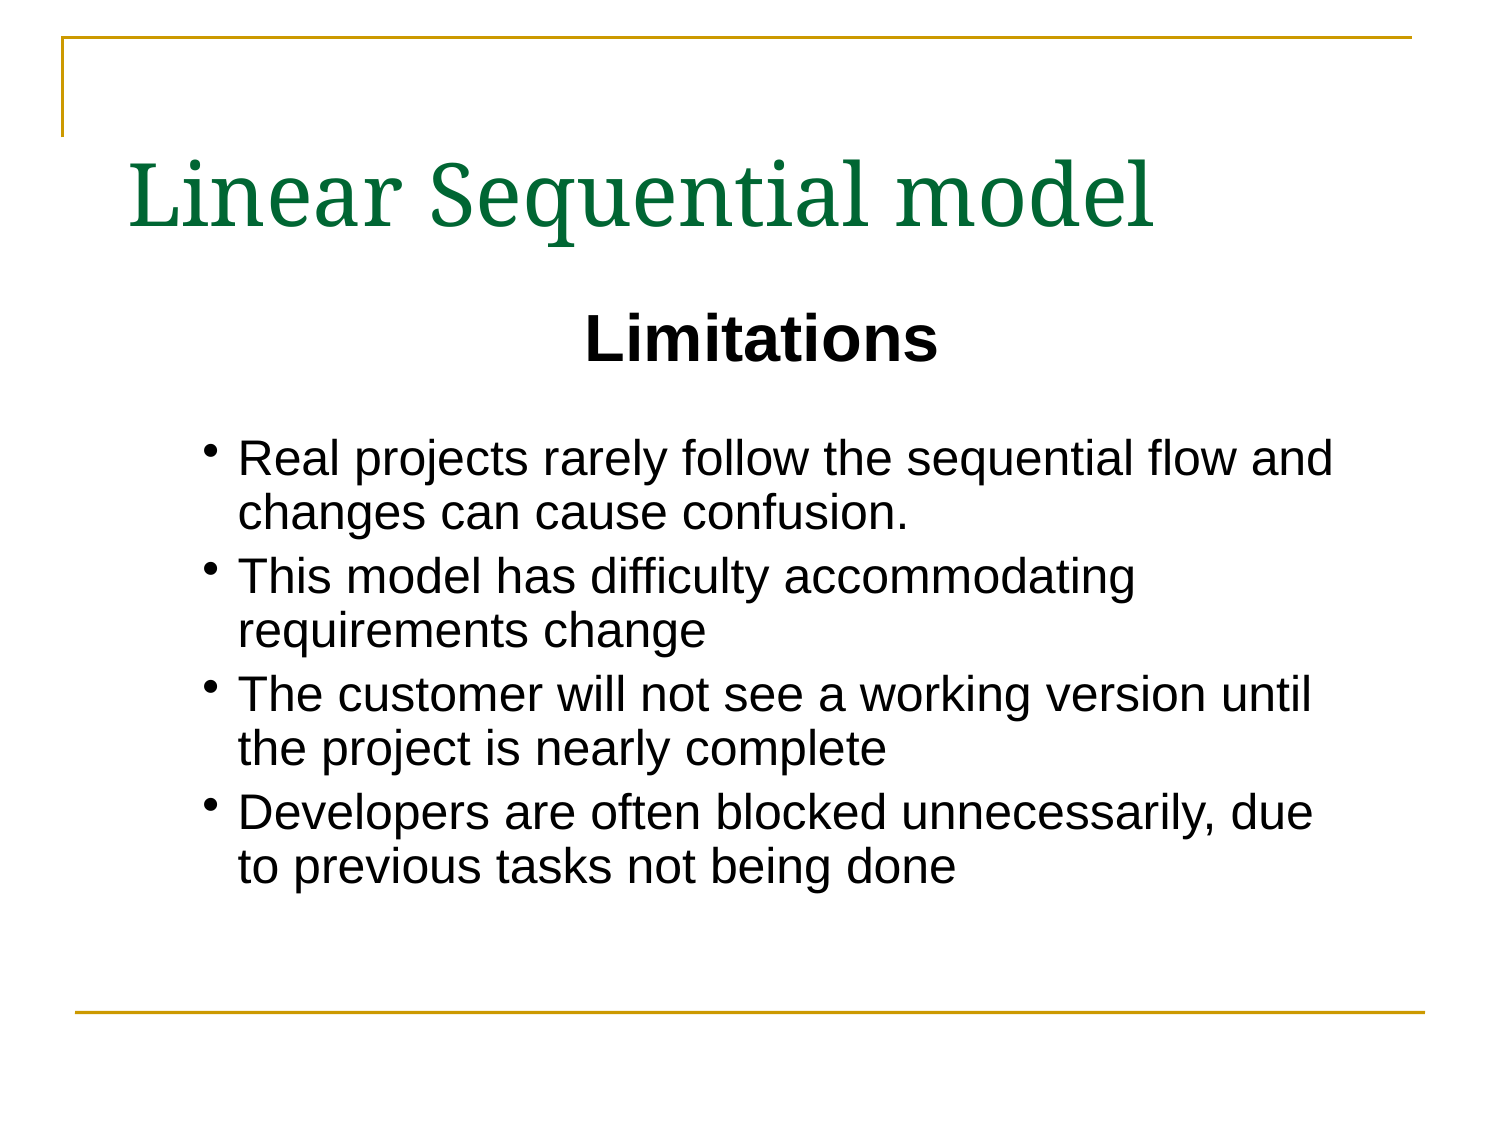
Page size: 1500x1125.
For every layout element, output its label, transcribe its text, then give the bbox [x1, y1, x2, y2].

title Linear Sequential model [112, 131, 1388, 257]
list [74, 262, 1426, 401]
text_box Limitations [399, 287, 1125, 383]
text_box Real projects rarely follow the sequential flow and changes can cause confusion. This model has difficulty accommodating requirements change The customer will not see a working version until the project is nearly complete Developers are often blocked unnecessarily, due to previous tasks not being done [187, 425, 1363, 974]
